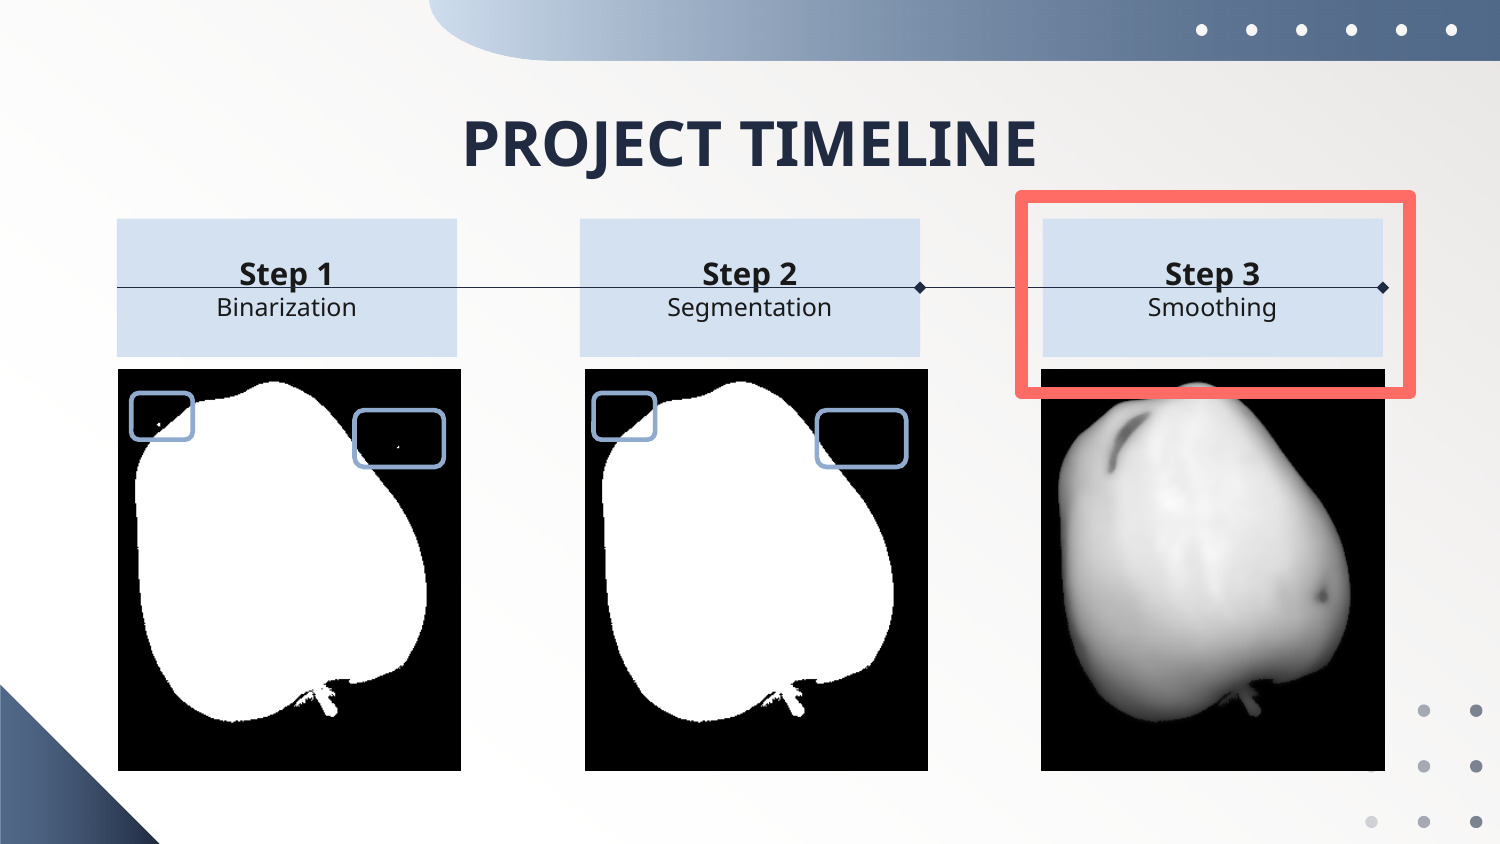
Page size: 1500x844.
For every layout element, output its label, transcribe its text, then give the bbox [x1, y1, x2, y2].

picture [0, 0, 1500, 844]
text_box Step 1 Binarization [116, 218, 458, 287]
text_box Step 2 Segmentation [579, 288, 921, 357]
text_box Step 1 Binarization [116, 288, 458, 357]
text_box [1021, 196, 1410, 393]
title PROJECT TIMELINE [118, 88, 1382, 183]
text_box Step 2 Segmentation [579, 218, 921, 287]
